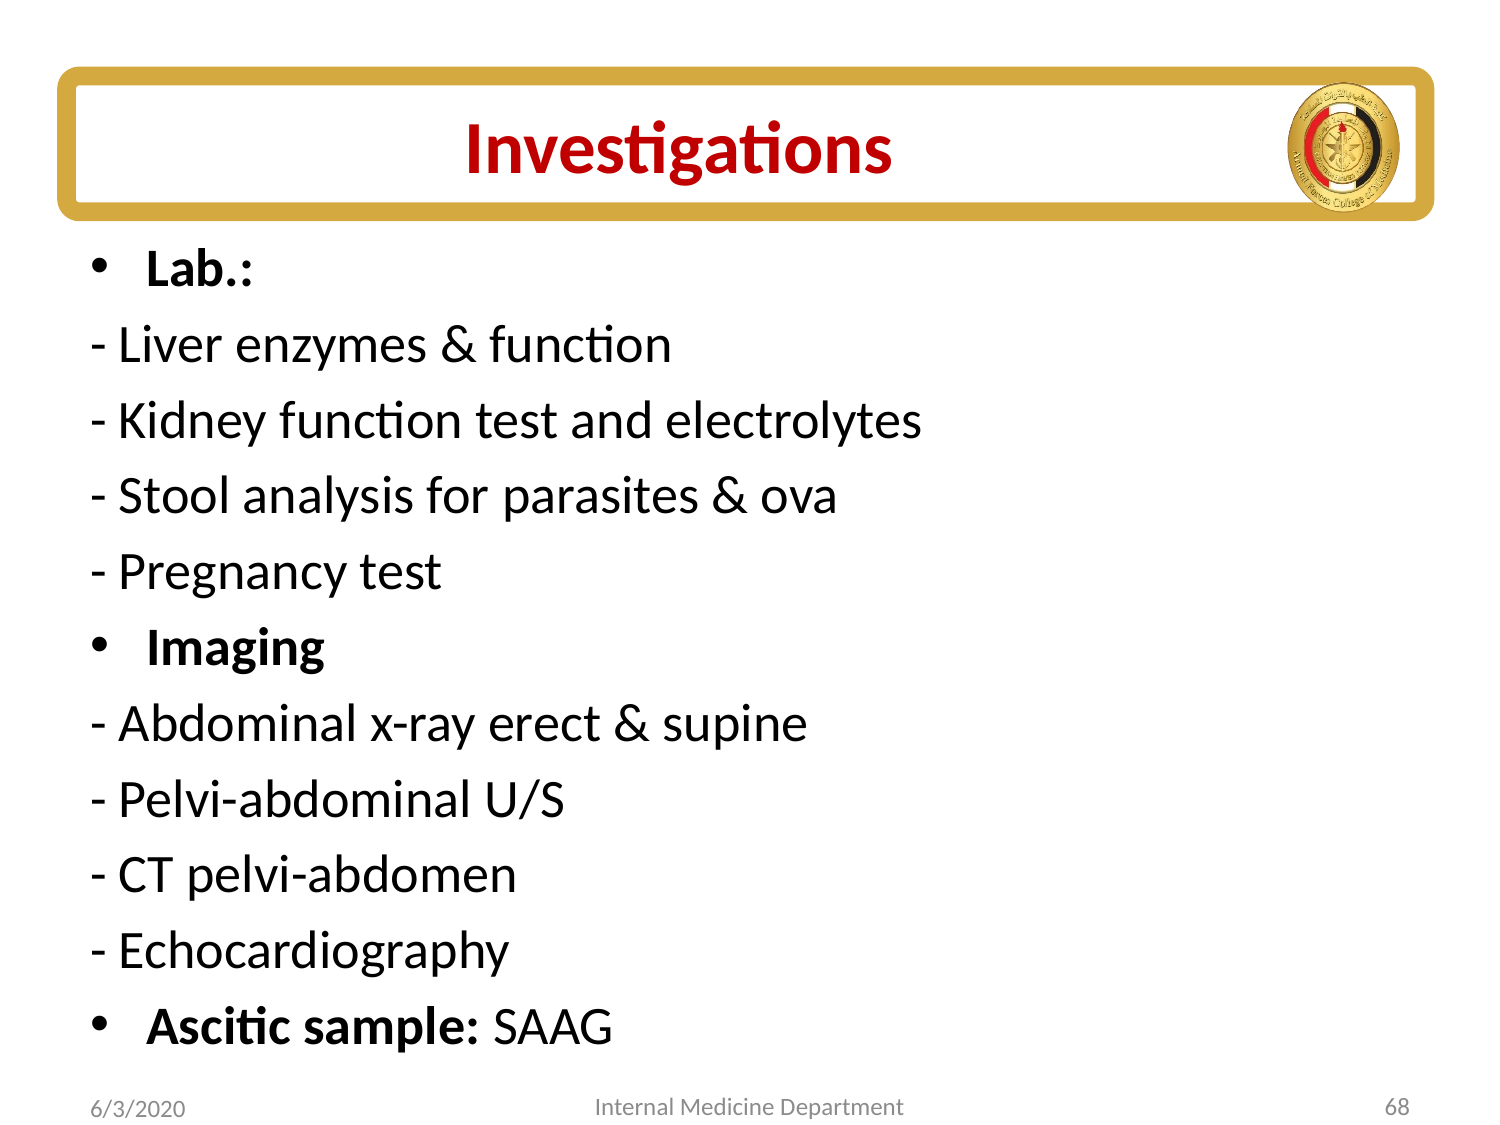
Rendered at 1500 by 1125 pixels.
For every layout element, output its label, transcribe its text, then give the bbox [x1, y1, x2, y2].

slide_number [75, 1077, 425, 1125]
picture [1292, 82, 1400, 213]
title Investigations [66, 98, 1292, 189]
list Lab.: - Liver enzymes & function - Kidney function test and electrolytes - Stool analysis for parasites & ova - Pregnancy test Imaging - Abdominal x-ray erect & supine - Pelvi-abdominal U/S - CT pelvi-abdomen - Echocardiography Ascitic sample: SAAG [75, 224, 1425, 1113]
footer Internal Medicine Department [512, 1074, 988, 1125]
slide_number 68 [1074, 1074, 1425, 1125]
